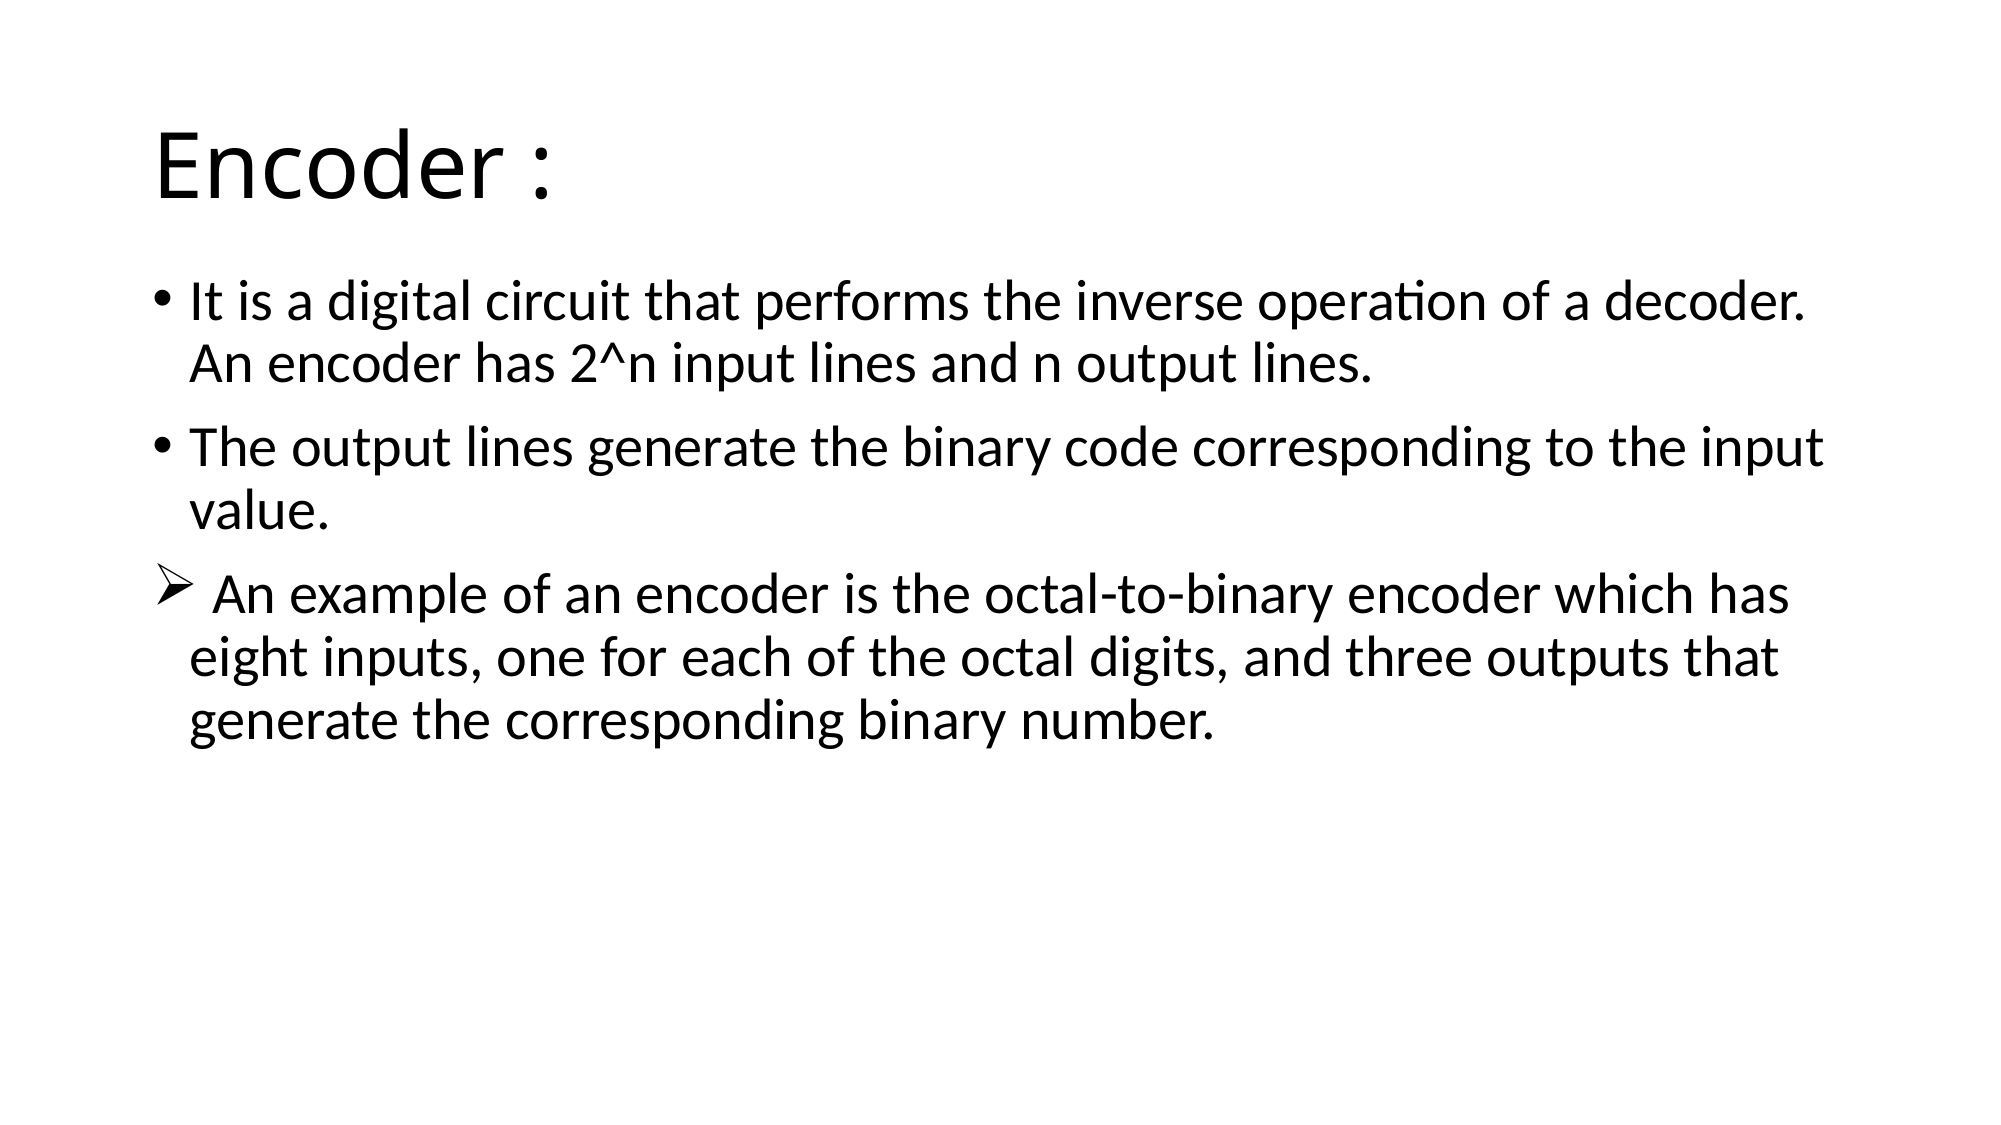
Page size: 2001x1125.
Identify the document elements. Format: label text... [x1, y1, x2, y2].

title Encoder : [137, 59, 1863, 262]
list It is a digital circuit that performs the inverse operation of a decoder. An encoder has 2^n input lines and n output lines. The output lines generate the binary code corresponding to the input value. An example of an encoder is the octal-to-binary encoder which has eight inputs, one for each of the octal digits, and three outputs that generate the corresponding binary number. [137, 262, 1863, 1014]
